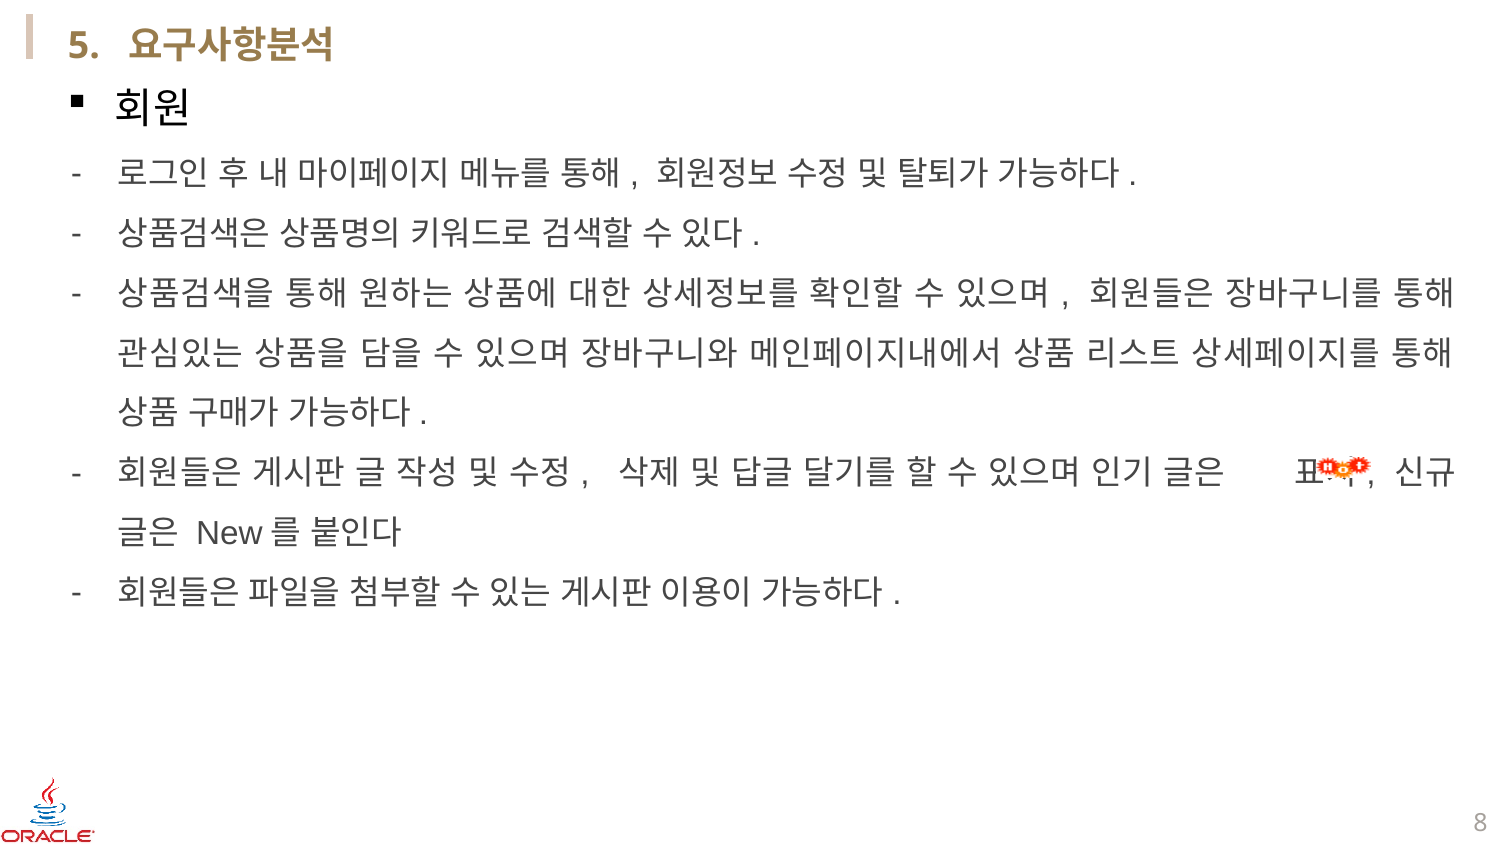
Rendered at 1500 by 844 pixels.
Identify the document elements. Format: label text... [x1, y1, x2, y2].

slide_number 8 [1152, 800, 1500, 844]
text_box 회원 [53, 74, 307, 139]
text_box 로그인 후 내 마이페이지 메뉴를 통해, 회원정보 수정 및 탈퇴가 가능하다. 상품검색은 상품명의 키워드로 검색할 수 있다. 상품검색을 통해 원하는 상품에 대한 상세정보를 확인할 수 있으며, 회원들은 장바구니를 통해 관심있는 상품을 담을 수 있으며 장바구니와 메인페이지내에서 상품 리스트 상세페이지를 통해 상품 구매가 가능하다. 회원들은 게시판 글 작성 및 수정, 삭제 및 답글 달기를 할 수 있으며 인기 글은 표시, 신규 글은 New를 붙인다 회원들은 파일을 첨부할 수 있는 게시판 이용이 가능하다. [56, 124, 1471, 619]
picture [1316, 457, 1371, 478]
text_box 5. 요구사항분석 [53, 13, 420, 73]
picture [0, 776, 95, 844]
